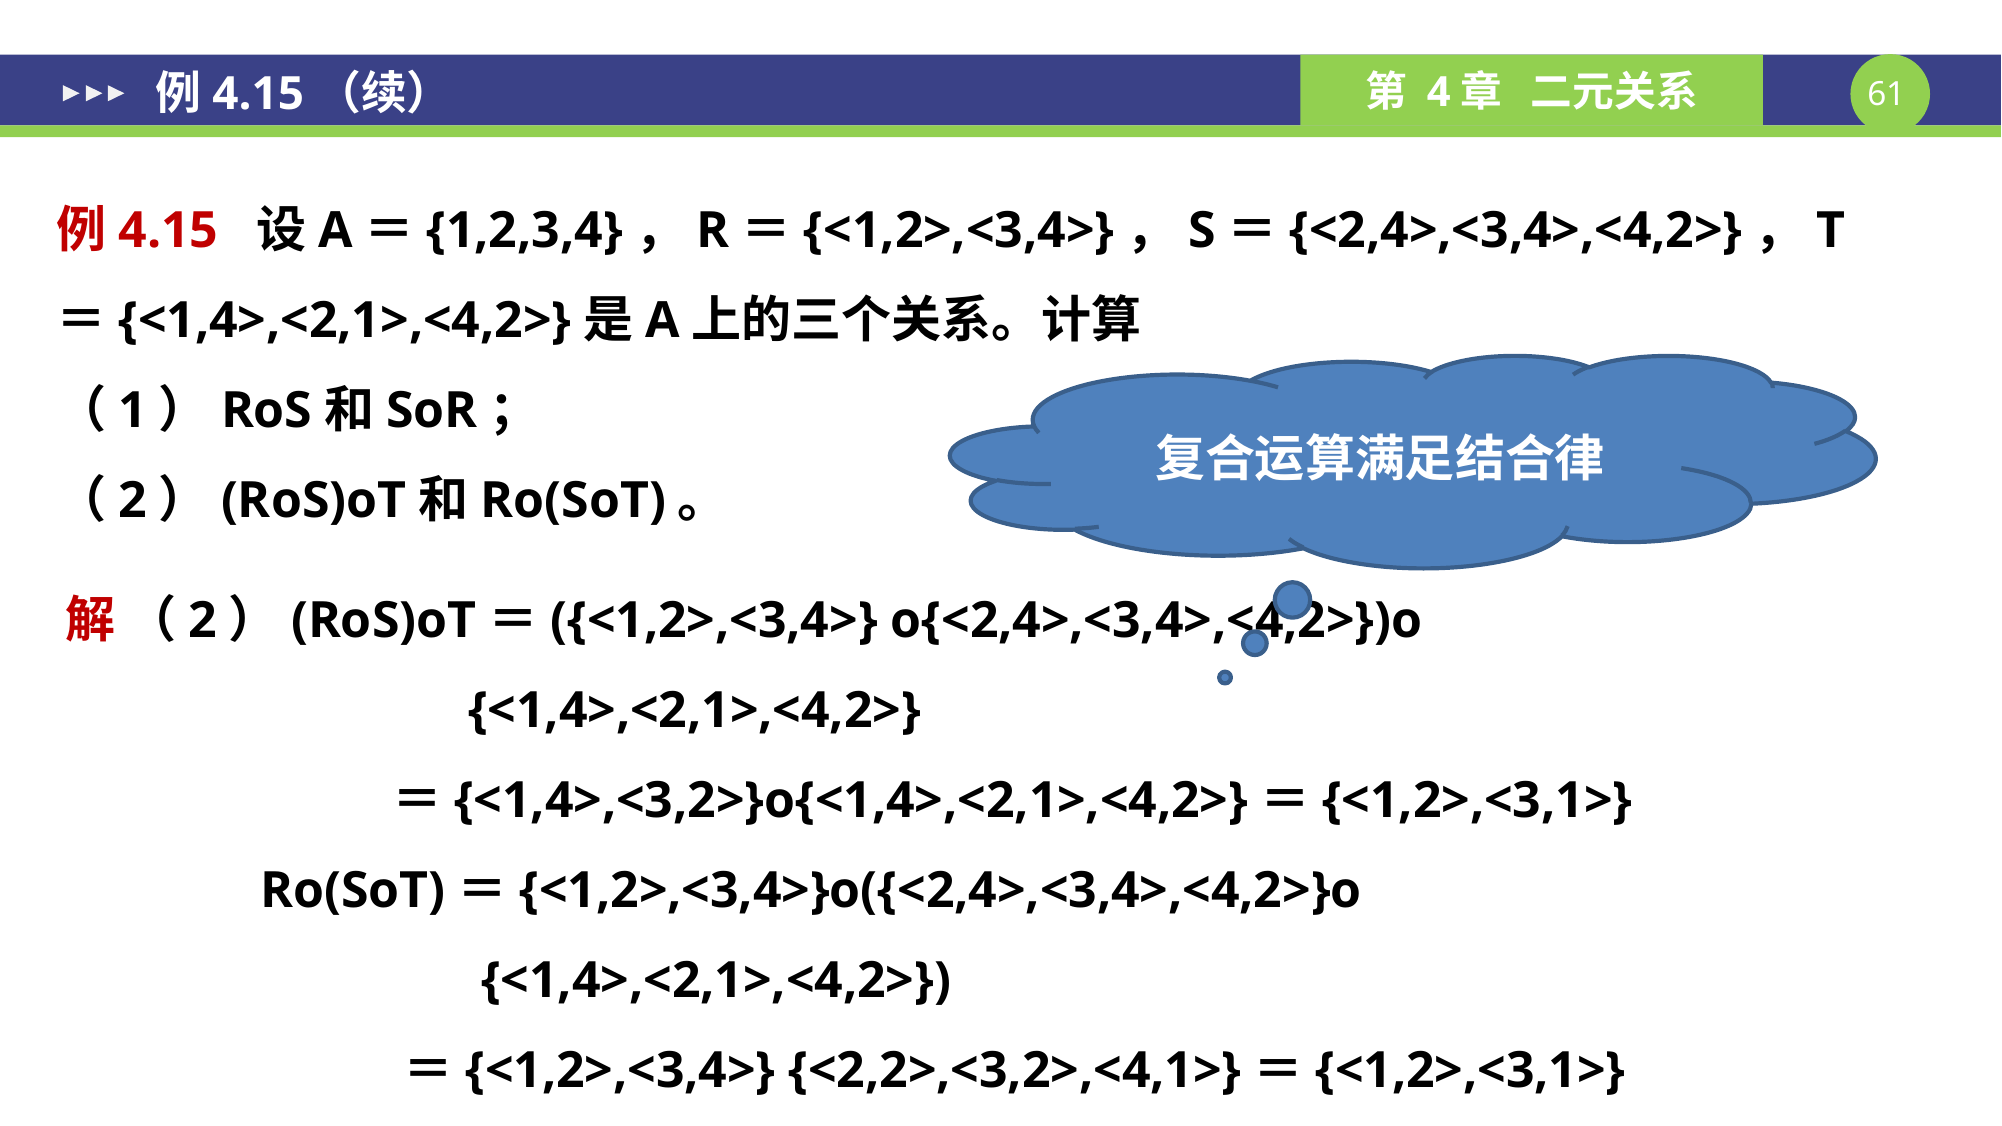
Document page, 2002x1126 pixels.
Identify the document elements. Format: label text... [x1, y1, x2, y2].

title 例4.15（续） [135, 42, 1901, 139]
text_box 解 （2）(RoS)oT＝({<1,2>,<3,4>} o{<2,4>,<3,4>,<4,2>})o {<1,4>,<2,1>,<4,2>} ＝{<1,4>,<3,2>}o{<1,4>,<2,1>,<4,2>}＝{<1,2>,<3,1>} Ro(SoT)＝{<1,2>,<3,4>}o({<2,4>,<3,4>,<4,2>}o {<1,4>,<2,1>,<4,2>}) ＝{<1,2>,<3,4>} {<2,2>,<3,2>,<4,1>}＝{<1,2>,<3,1>} [50, 550, 1938, 1105]
list 例4.15 设A＝{1,2,3,4}，R＝{<1,2>,<3,4>}，S＝{<2,4>,<3,4>,<4,2>}，T＝{<1,4>,<2,1>,<4,2>}是A上的三个关系。计算 （1）RoS和SoR； （2）(RoS)oT和Ro(SoT)。 [36, 157, 1904, 572]
text_box 复合运算满足结合律 [1272, 580, 1313, 620]
text_box 复合运算满足结合律 [947, 353, 1878, 571]
text_box 复合运算满足结合律 [1240, 629, 1269, 658]
text_box 复合运算满足结合律 [1217, 669, 1233, 686]
